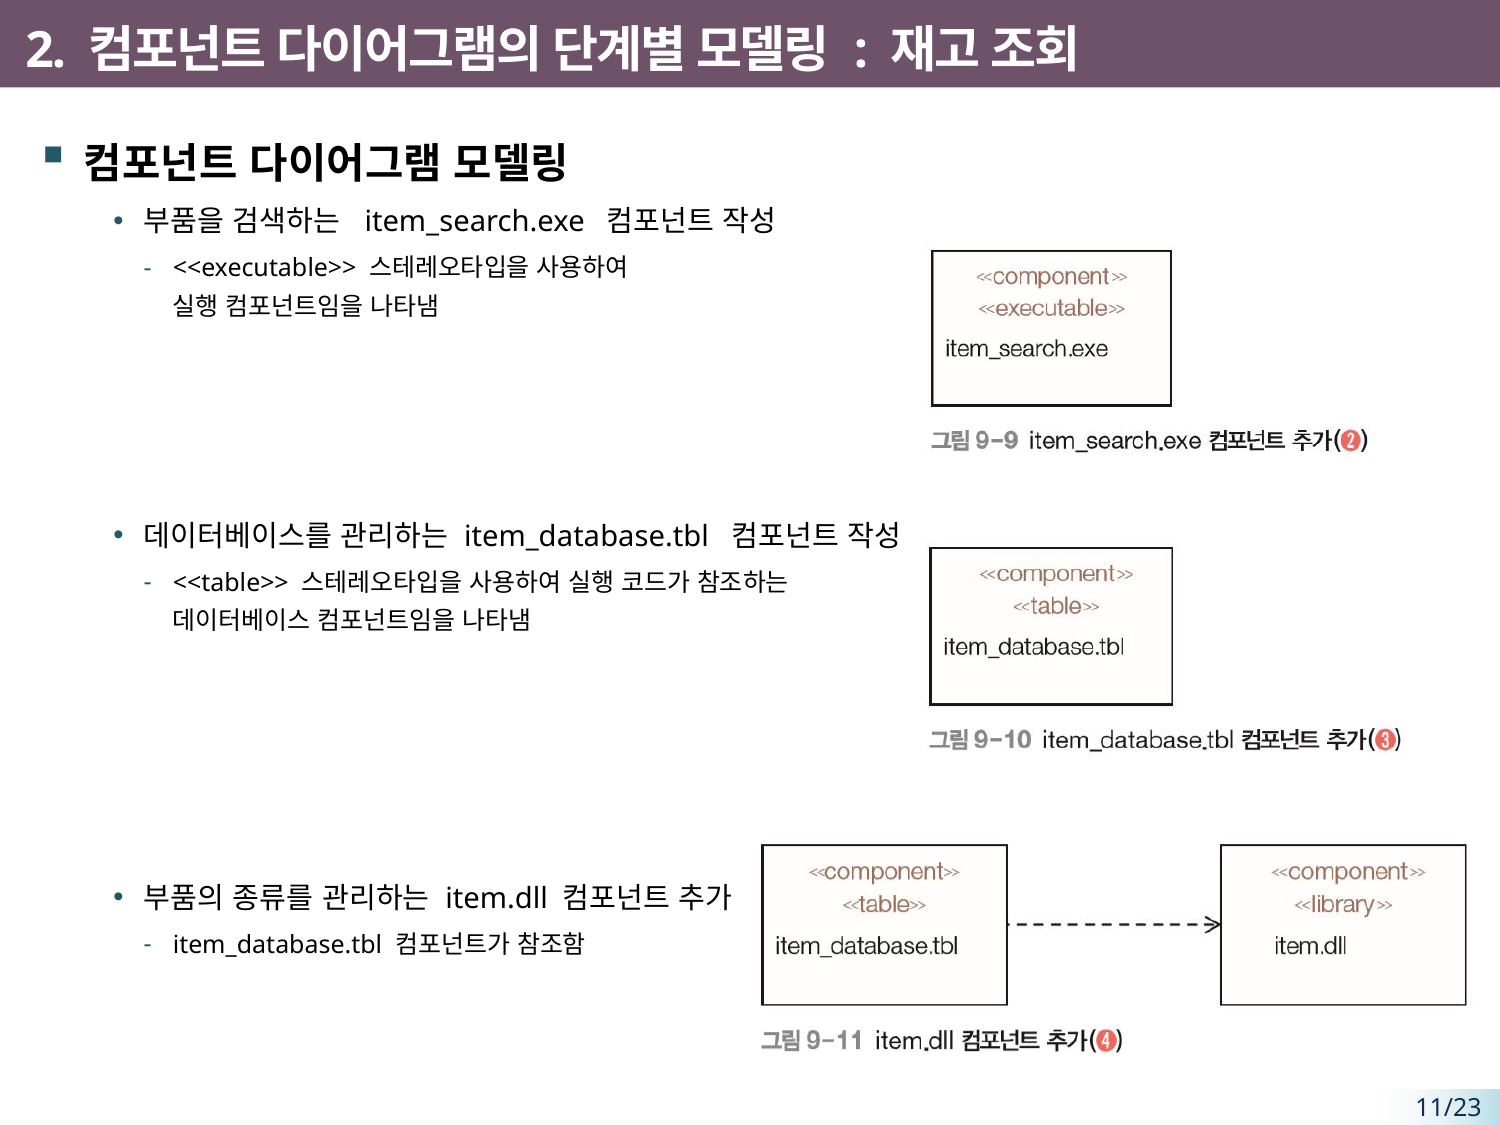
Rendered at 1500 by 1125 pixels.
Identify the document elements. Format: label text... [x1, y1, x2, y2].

picture [925, 540, 1418, 758]
picture [925, 244, 1376, 461]
picture [753, 836, 1478, 1054]
list 컴포넌트 다이어그램 모델링 부품을 검색하는 item_search.exe 컴포넌트 작성 <<executable>> 스테레오타입을 사용하여 실행 컴포넌트임을 나타냄 데이터베이스를 관리하는 item_database.tbl 컴포넌트 작성 <<table>> 스테레오타입을 사용하여 실행 코드가 참조하는 데이터베이스 컴포넌트임을 나타냄 부품의 종류를 관리하는 item.dll 컴포넌트 추가 item_database.tbl 컴포넌트가 참조함 [10, 118, 1481, 1117]
title 2. 컴포넌트 다이어그램의 단계별 모델링 : 재고 조회 [10, 8, 1288, 87]
